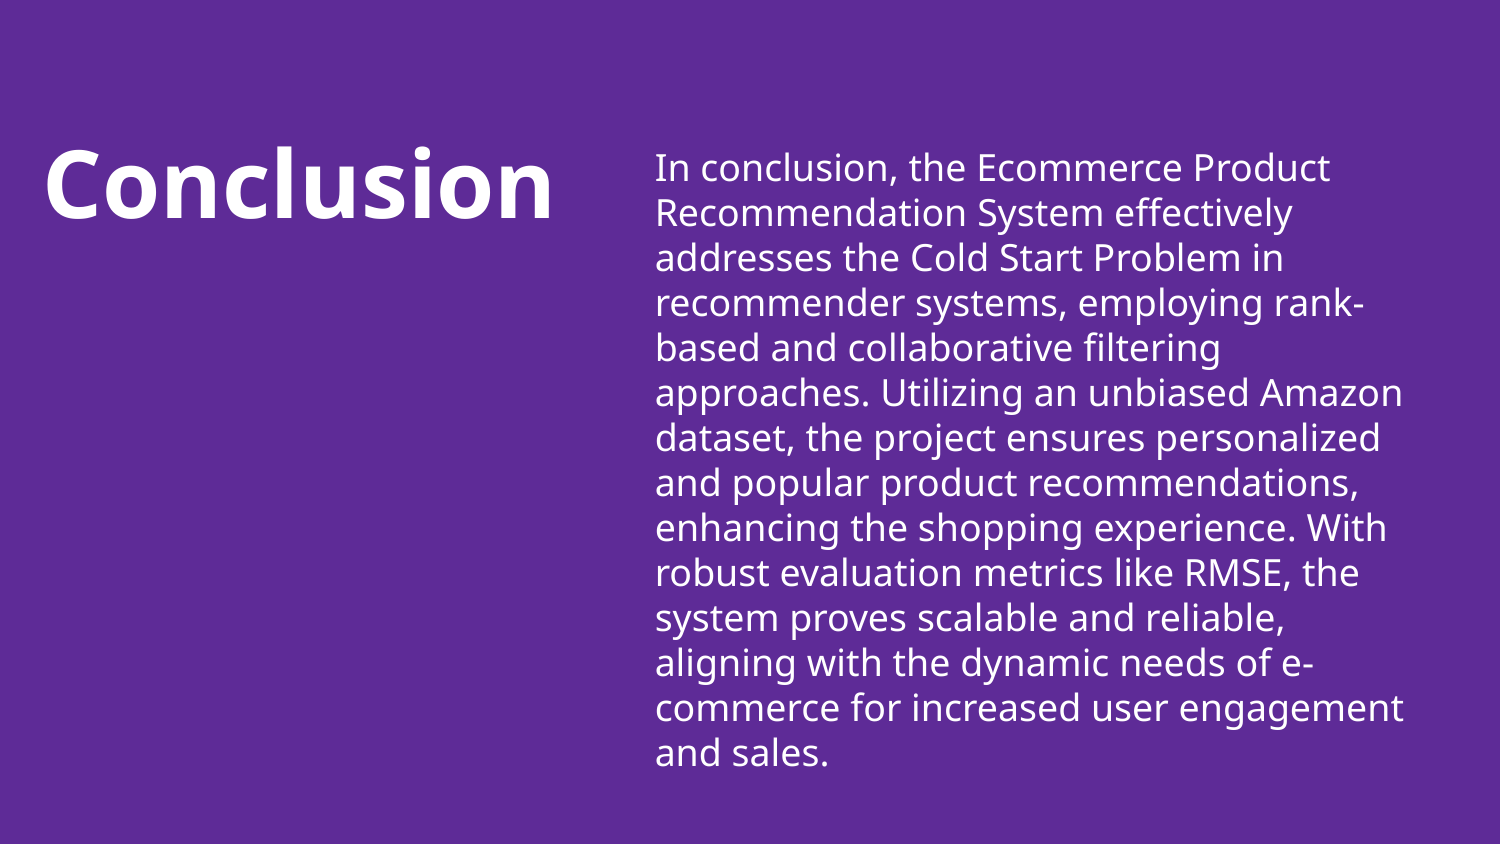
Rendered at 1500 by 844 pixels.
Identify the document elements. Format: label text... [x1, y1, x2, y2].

text_box In conclusion, the Ecommerce Product Recommendation System effectively addresses the Cold Start Problem in recommender systems, employing rank-based and collaborative filtering approaches. Utilizing an unbiased Amazon dataset, the project ensures personalized and popular product recommendations, enhancing the shopping experience. With robust evaluation metrics like RMSE, the system proves scalable and reliable, aligning with the dynamic needs of e-commerce for increased user engagement and sales. [639, 128, 1425, 753]
title Conclusion [27, 58, 628, 304]
